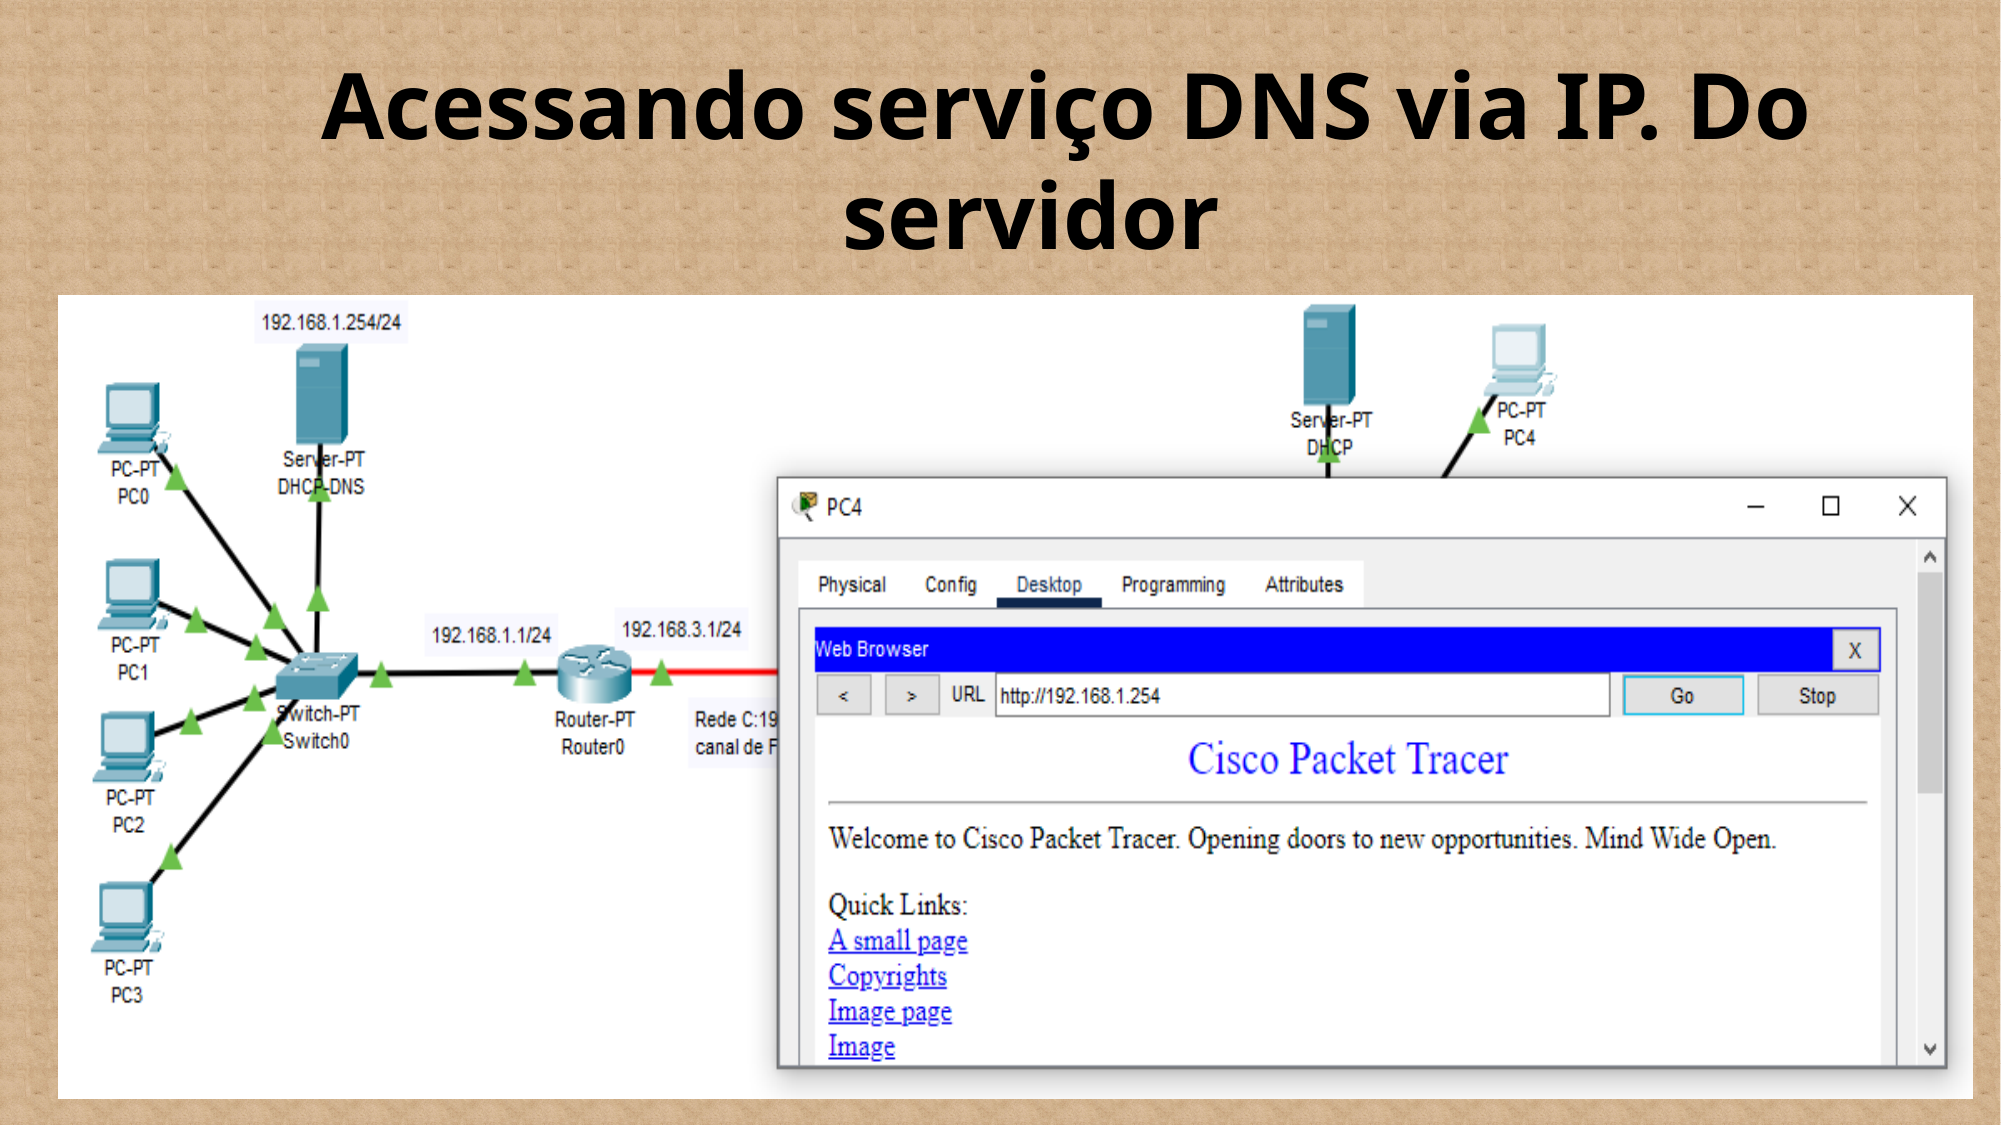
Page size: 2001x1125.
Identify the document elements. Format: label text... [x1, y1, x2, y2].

title Acessando serviço DNS via IP. Do servidor [206, 50, 1857, 266]
picture [0, 0, 2001, 1125]
